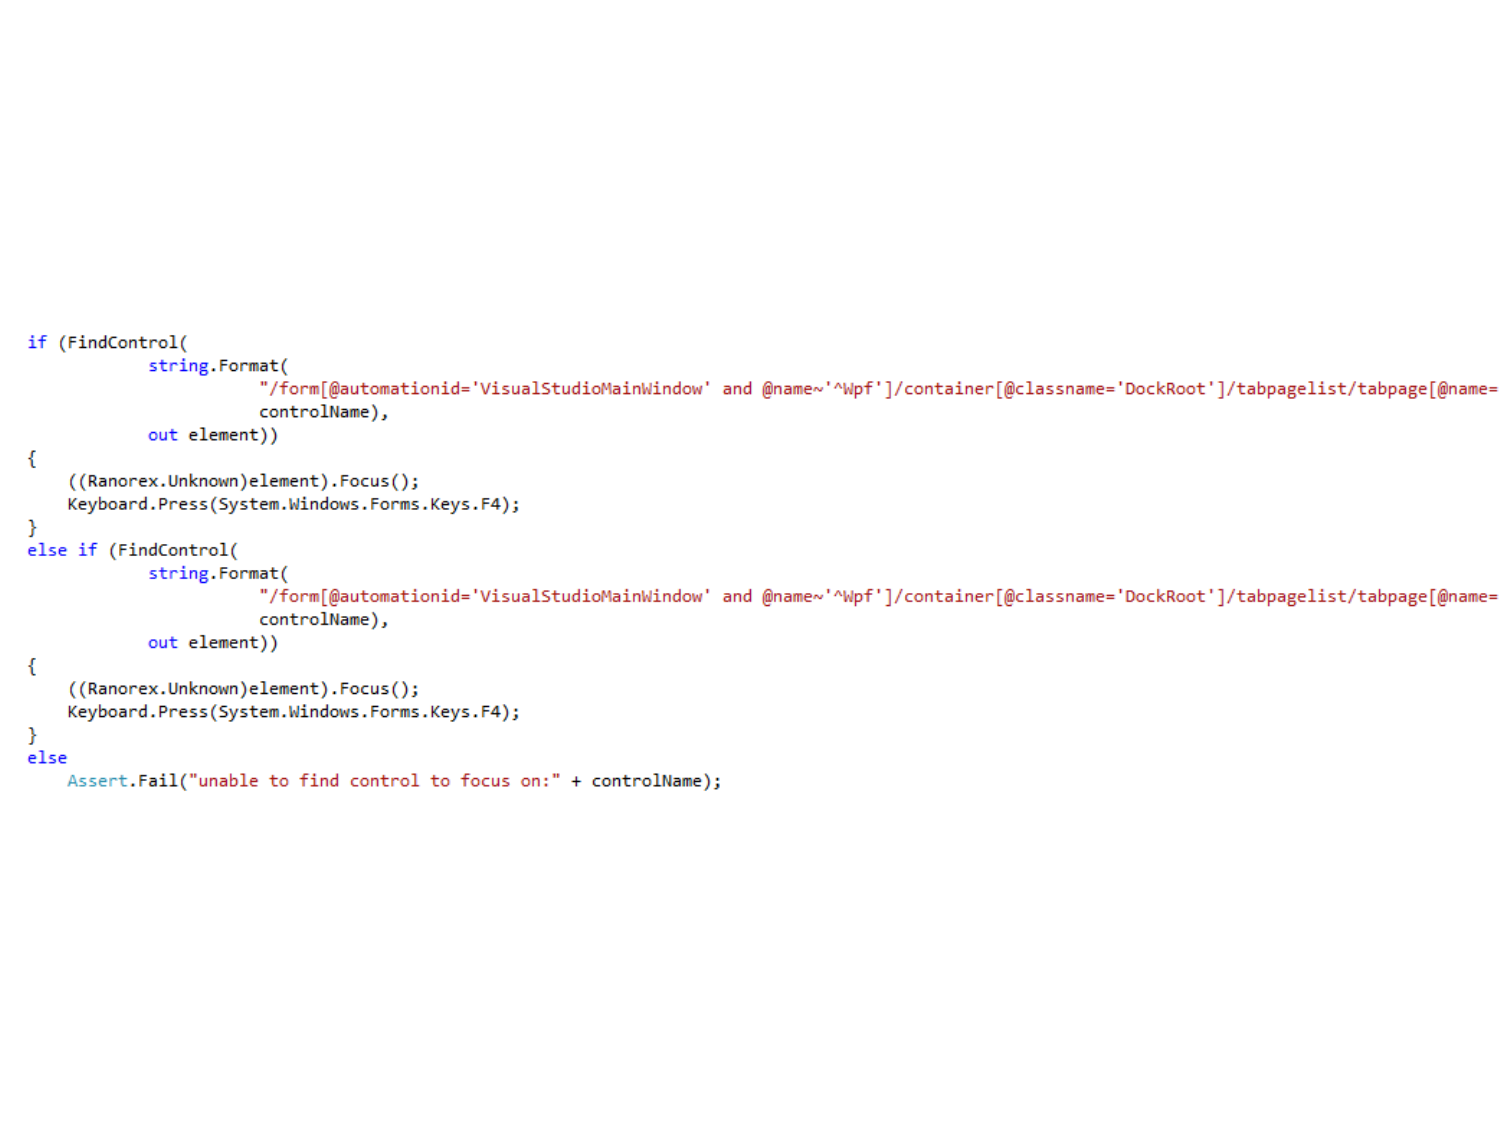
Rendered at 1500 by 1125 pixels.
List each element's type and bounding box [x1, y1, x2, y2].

list [0, 321, 1500, 804]
